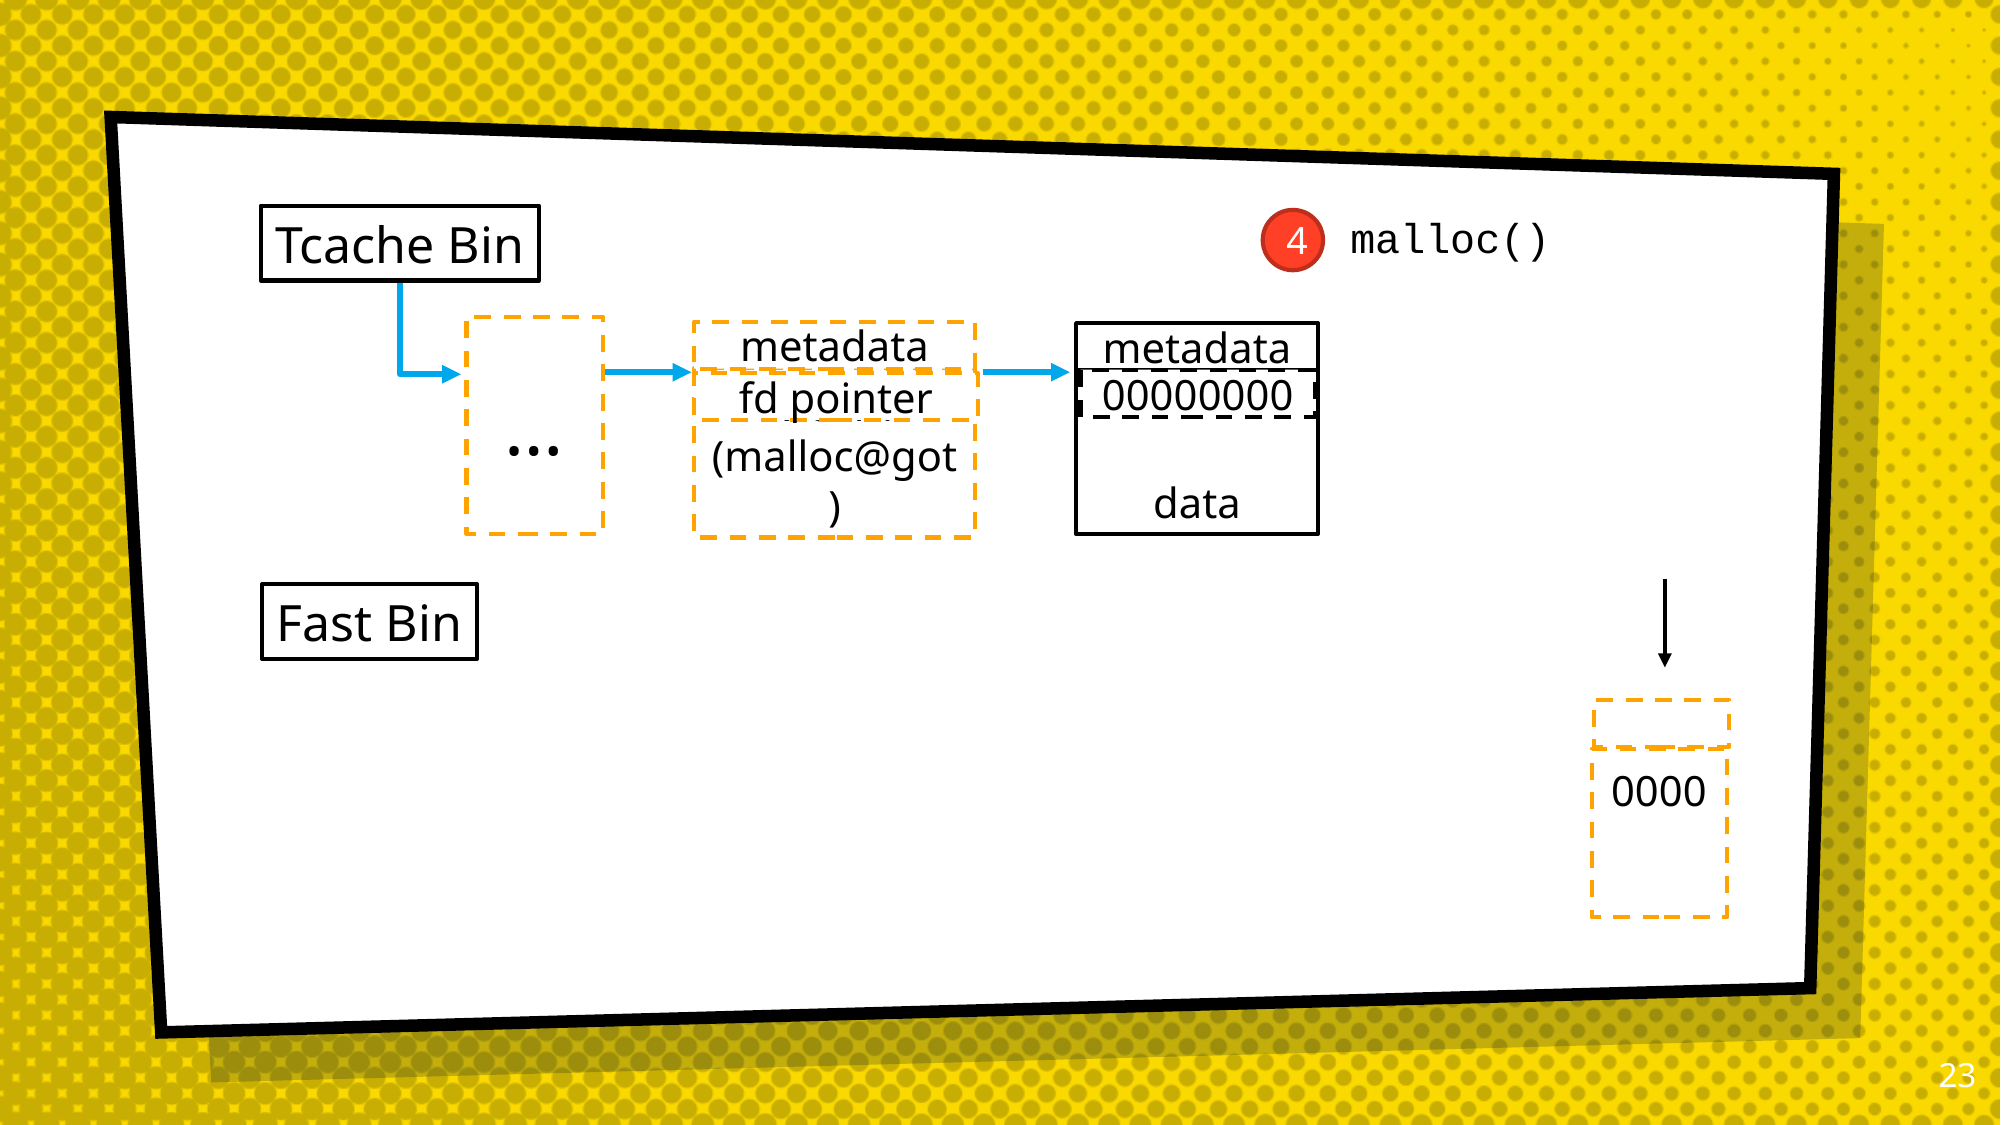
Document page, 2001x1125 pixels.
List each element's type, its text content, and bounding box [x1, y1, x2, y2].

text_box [384, 297, 477, 360]
text_box … [464, 315, 605, 536]
text_box Tcache Bin [259, 204, 541, 283]
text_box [693, 321, 979, 538]
text_box 4 [1260, 207, 1326, 273]
text_box Fast Bin [260, 582, 479, 661]
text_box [1075, 323, 1319, 535]
slide_number 22 [1871, 1038, 1992, 1125]
text_box malloc() [1334, 196, 1682, 279]
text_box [1590, 699, 1730, 918]
